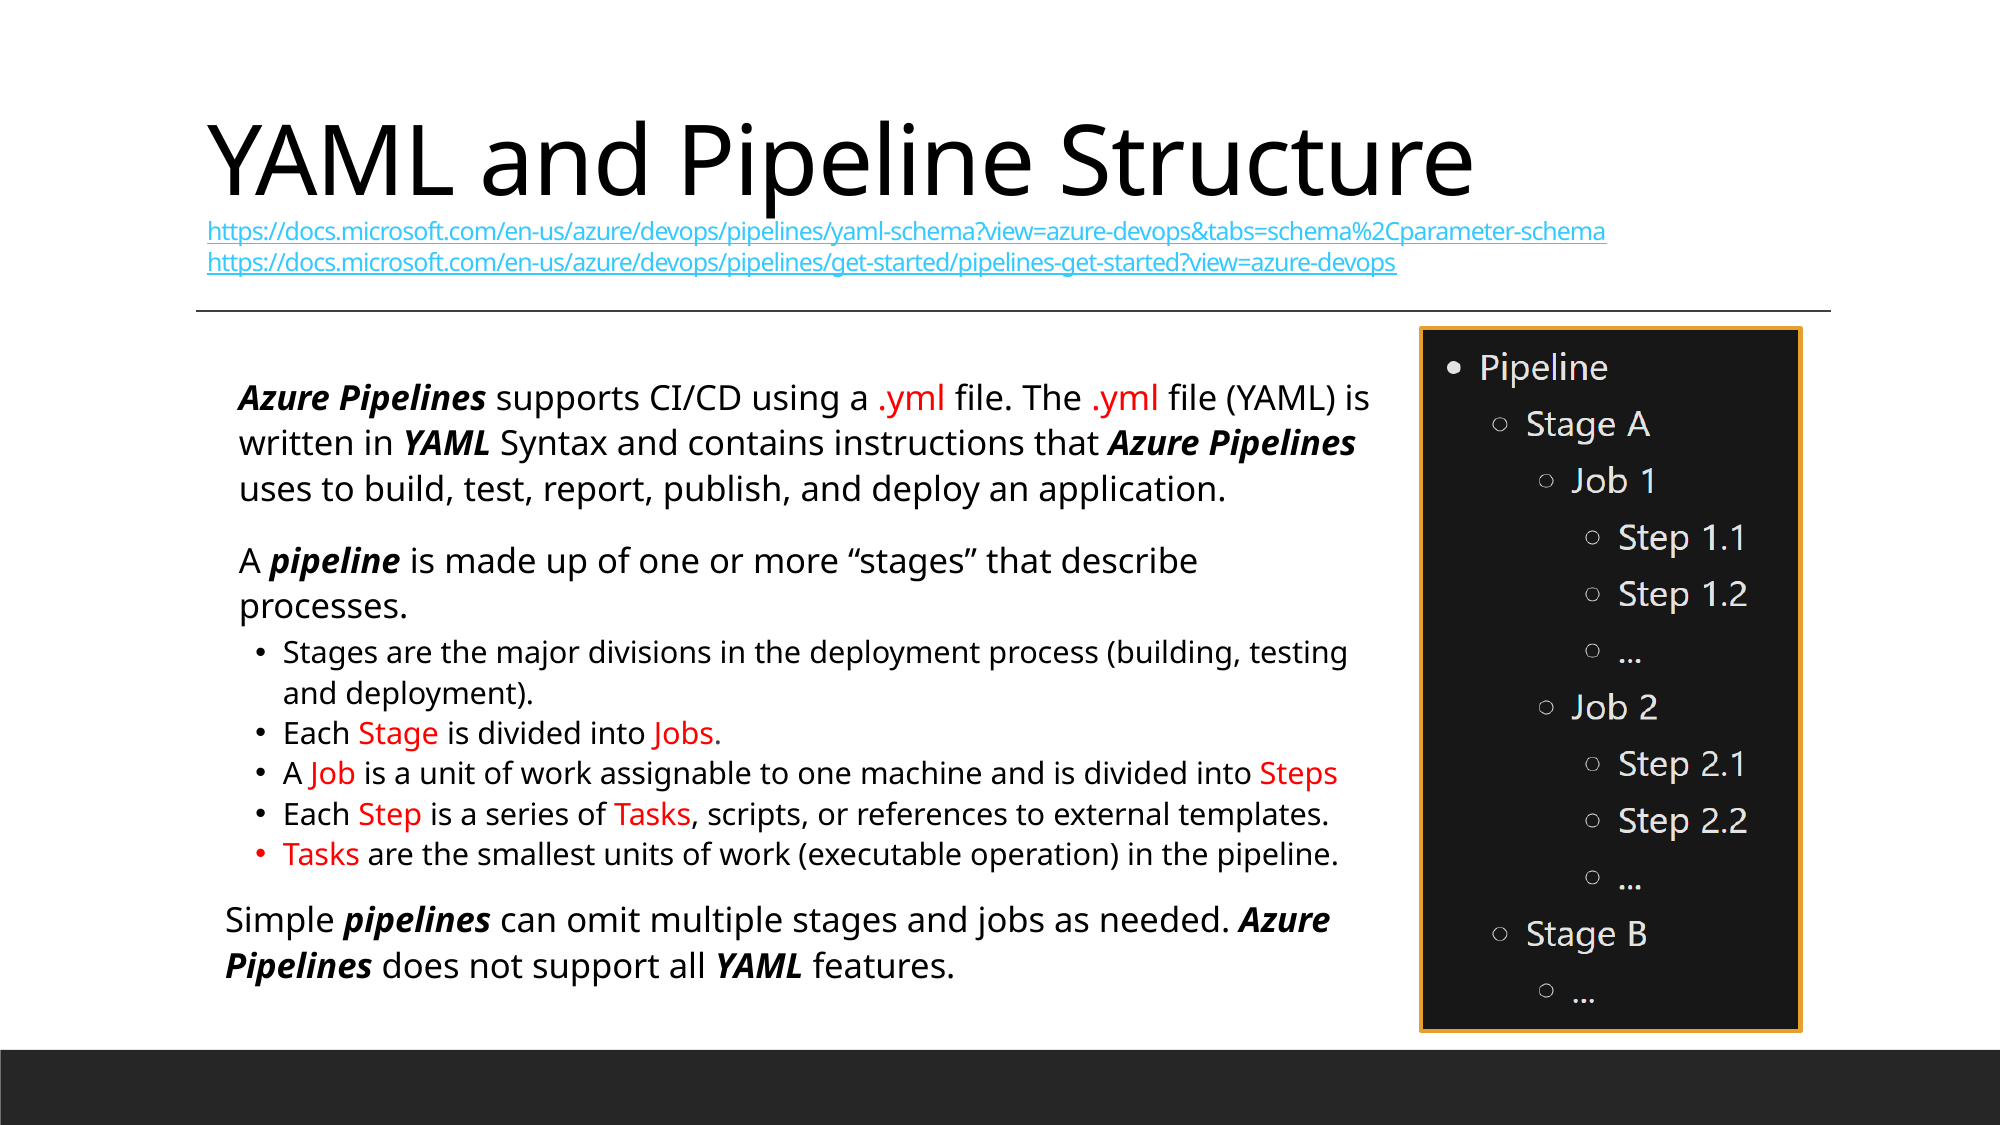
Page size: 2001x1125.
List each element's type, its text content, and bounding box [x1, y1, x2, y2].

title YAML and Pipeline Structure https://docs.microsoft.com/en-us/azure/devops/pipelines/yaml-schema?view=azure-devops&tabs=schema%2Cparameter-schema https://docs.microsoft.com/en-us/azure/devops/pipelines/get-started/pipelines-get-started?view=azure-devops [192, 47, 1830, 285]
picture [1422, 329, 1799, 1030]
list Azure Pipelines supports CI/CD using a .yml file. The .yml file (YAML) is written in YAML Syntax and contains instructions that Azure Pipelines uses to build, test, report, publish, and deploy an application. A pipeline is made up of one or more “stages” that describe processes. Stages are the major divisions in the deployment process (building, testing and deployment). Each Stage is divided into Jobs. A Job is a unit of work assignable to one machine and is divided into Steps Each Step is a series of Tasks, scripts, or references to external templates. Tasks are the smallest units of work (executable operation) in the pipeline. Simple pipelines can omit multiple stages and jobs as needed. Azure Pipelines does not support all YAML features. [225, 310, 1375, 1047]
